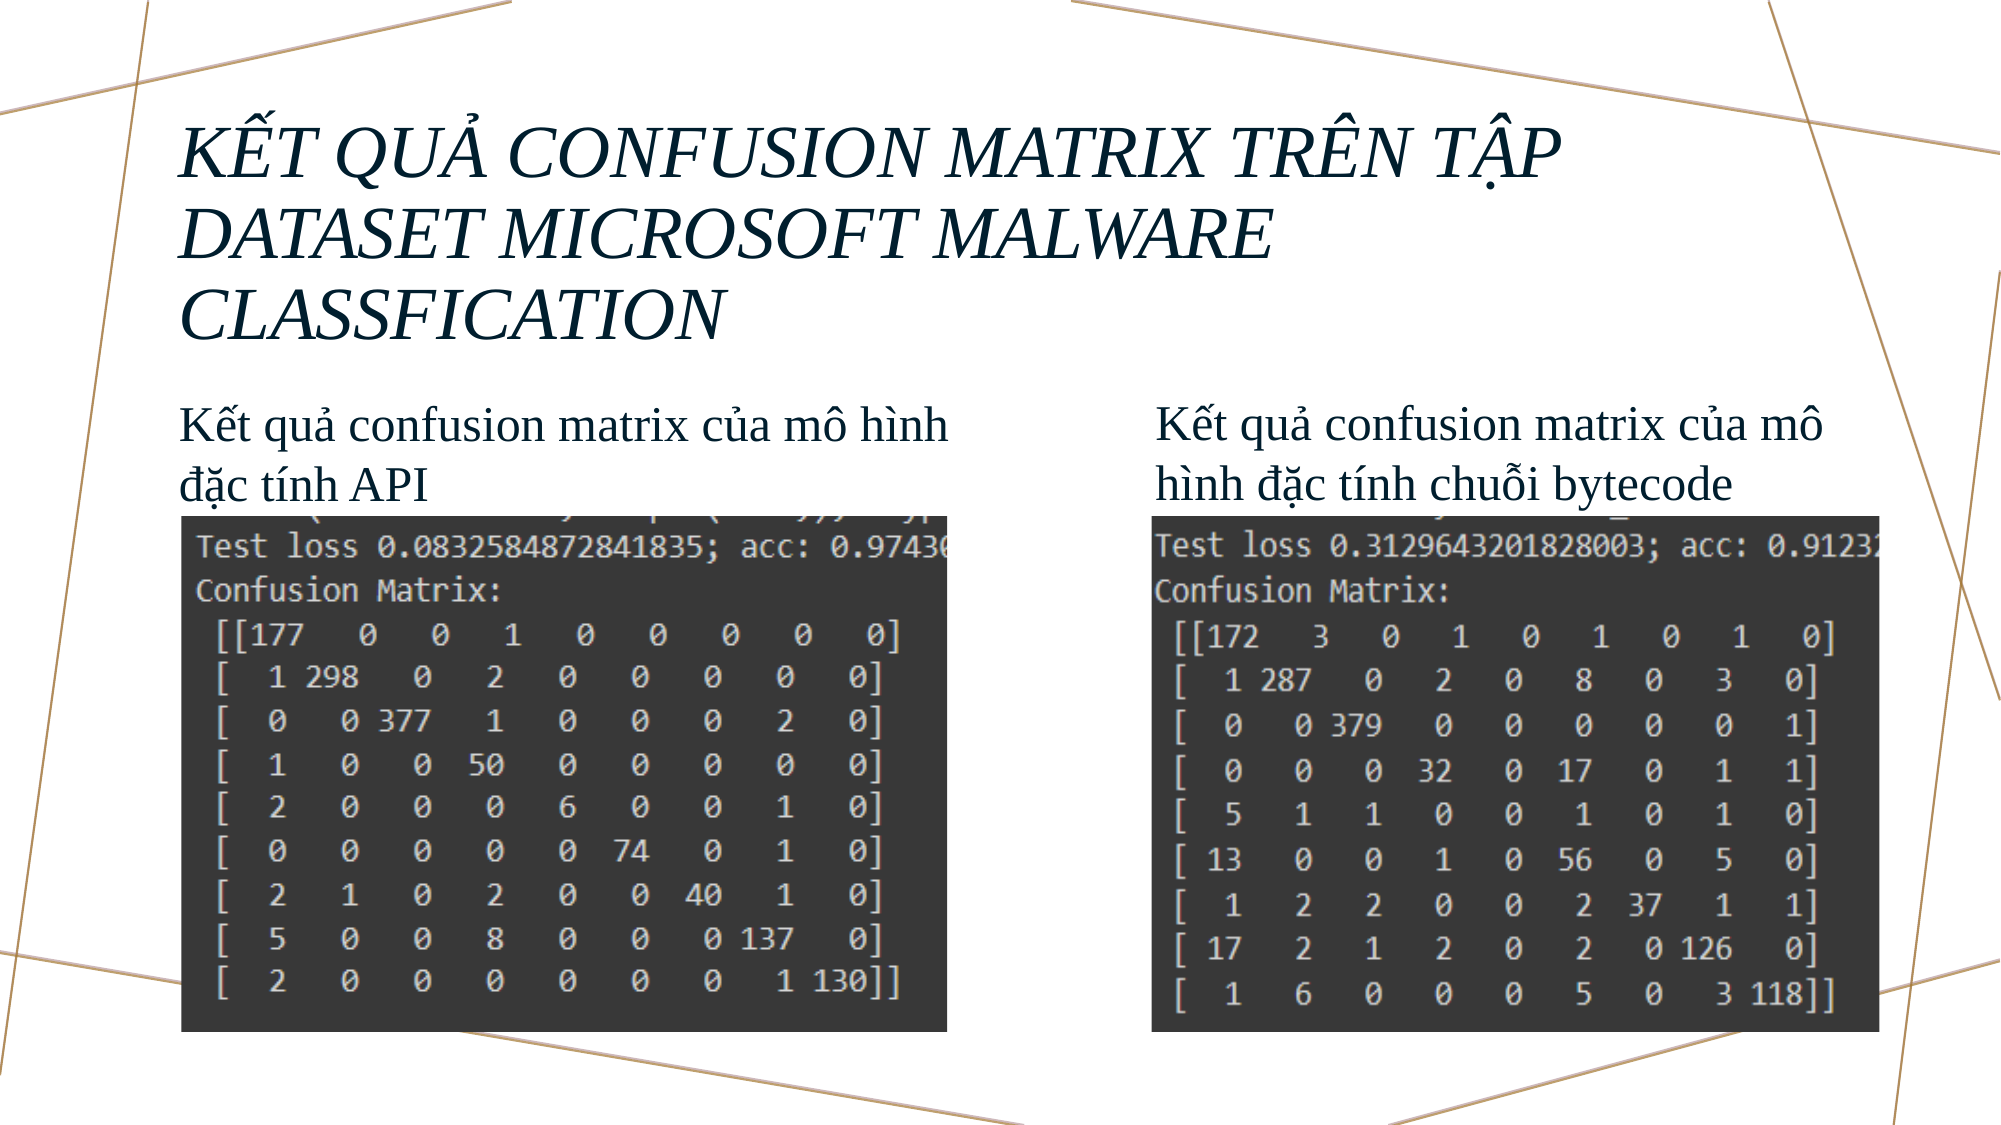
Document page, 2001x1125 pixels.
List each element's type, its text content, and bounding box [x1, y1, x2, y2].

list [1151, 516, 1880, 1032]
text_box Kết quả confusion matrix của mô hình đặc tính chuỗi bytecode [1140, 382, 1938, 1088]
picture [181, 516, 948, 1032]
list Kết quả confusion matrix của mô hình đặc tính API [163, 383, 1000, 1089]
title Kết quả confusion matrix trên tập dataset microsoft malware classfication [163, 137, 1789, 364]
